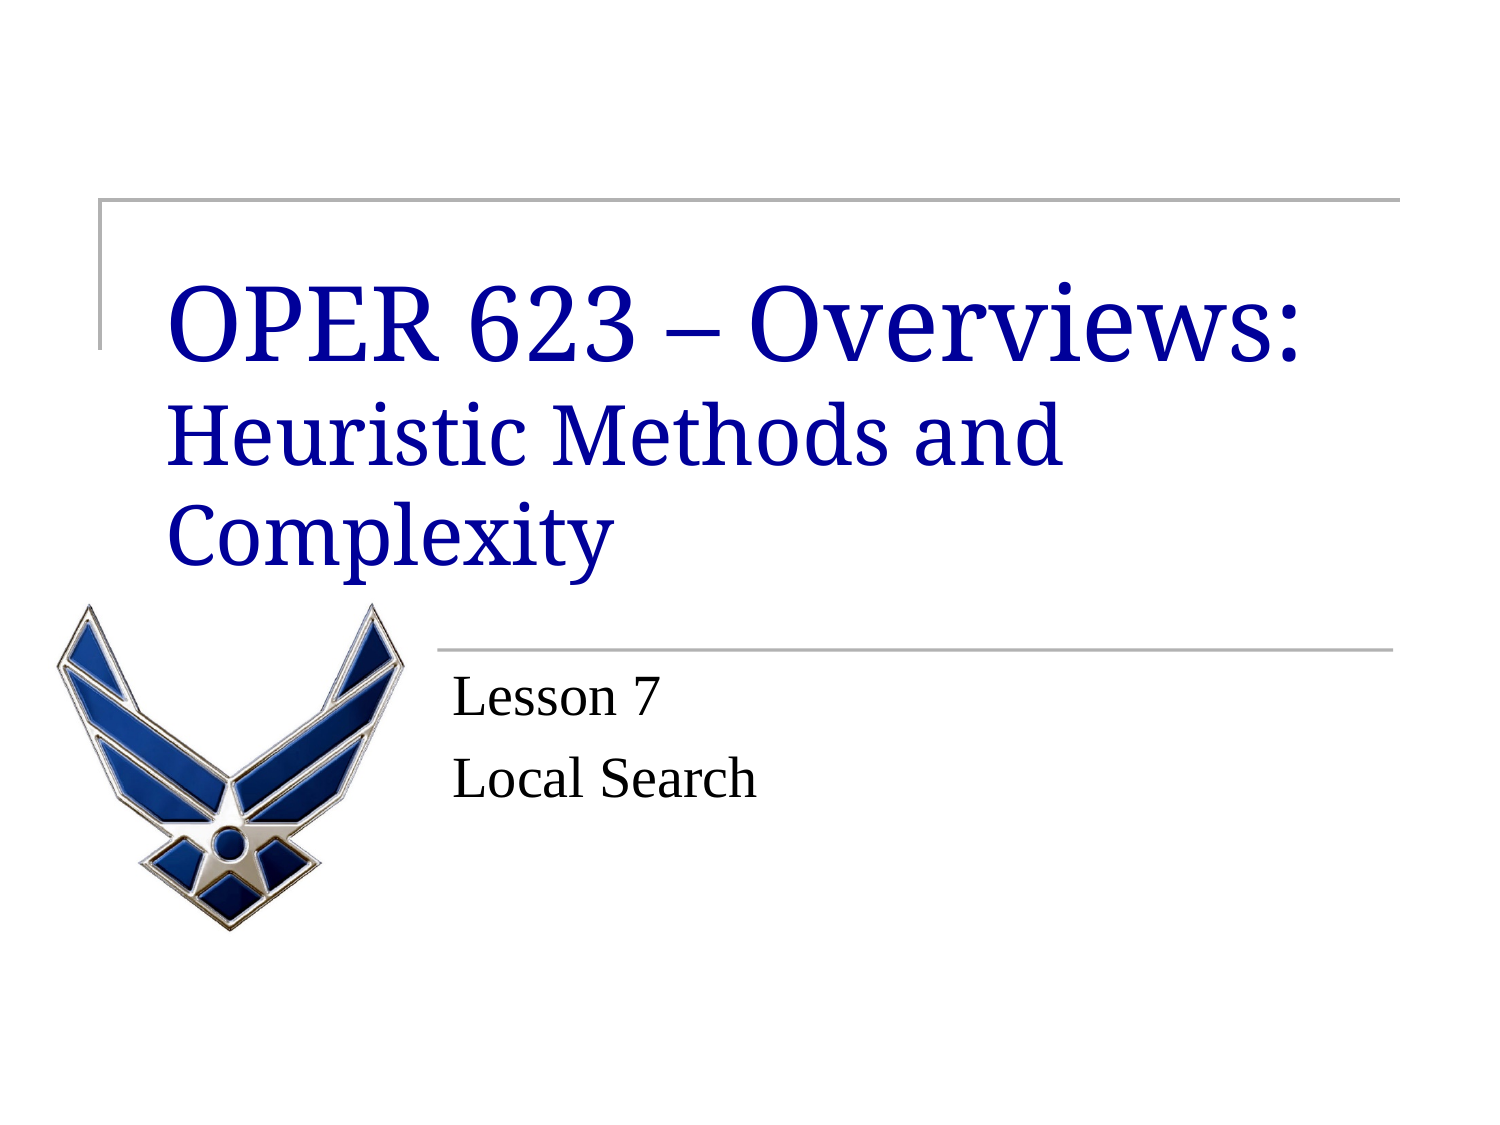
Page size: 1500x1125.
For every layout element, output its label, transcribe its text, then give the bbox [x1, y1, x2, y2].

title OPER 623 – Overviews: Heuristic Methods and Complexity [150, 249, 1401, 538]
picture [37, 581, 425, 950]
subtitle Lesson 7 Local Search [437, 650, 1400, 938]
